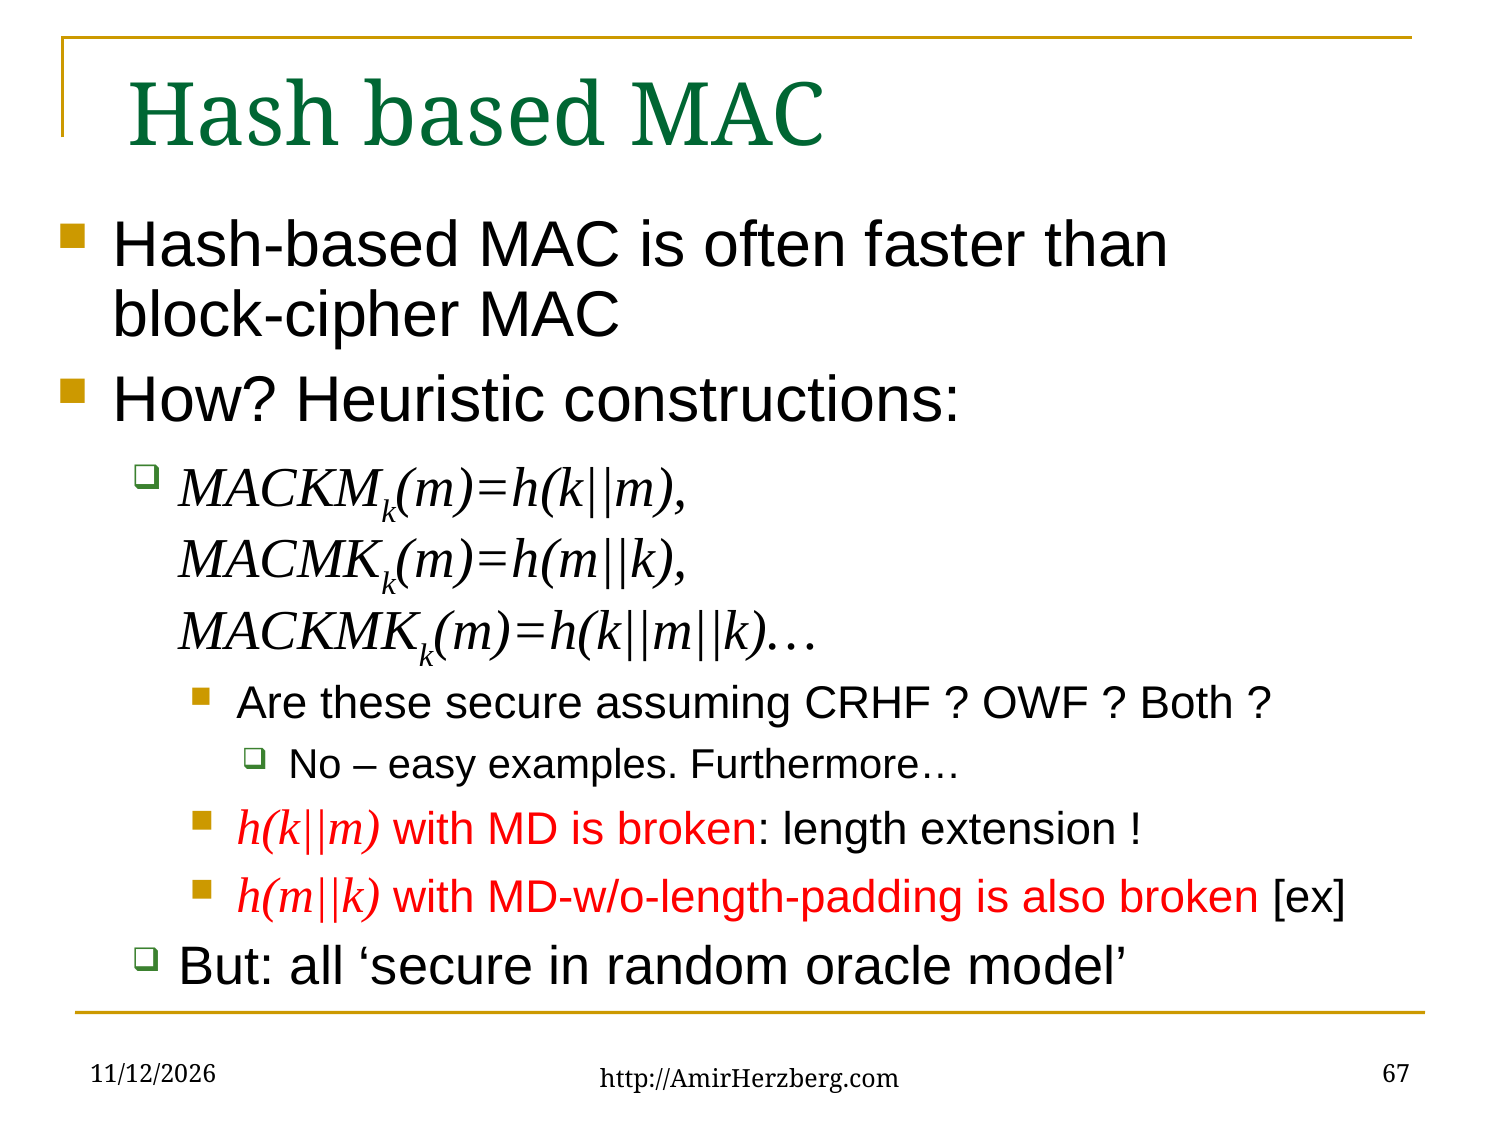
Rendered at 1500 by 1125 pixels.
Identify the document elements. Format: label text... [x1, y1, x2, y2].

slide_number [75, 1079, 425, 1100]
slide_number 67 [1074, 1079, 1425, 1100]
footer http://AmirHerzberg.com [512, 1079, 988, 1100]
title Hash based MAC [112, 50, 1388, 202]
list Hash-based MAC is often faster than block-cipher MAC How? Heuristic constructions: MACKMk(m)=h(k||m), MACMKk(m)=h(m||k), MACKMKk(m)=h(k||m||k)… Are these secure assuming CRHF ? OWF ? Both ? No – easy examples. Furthermore… h(k||m) with MD is broken: length extension ! h(m||k) with MD-w/o-length-padding is also broken [ex] But: all ‘secure in random oracle model’ [42, 202, 1458, 1079]
